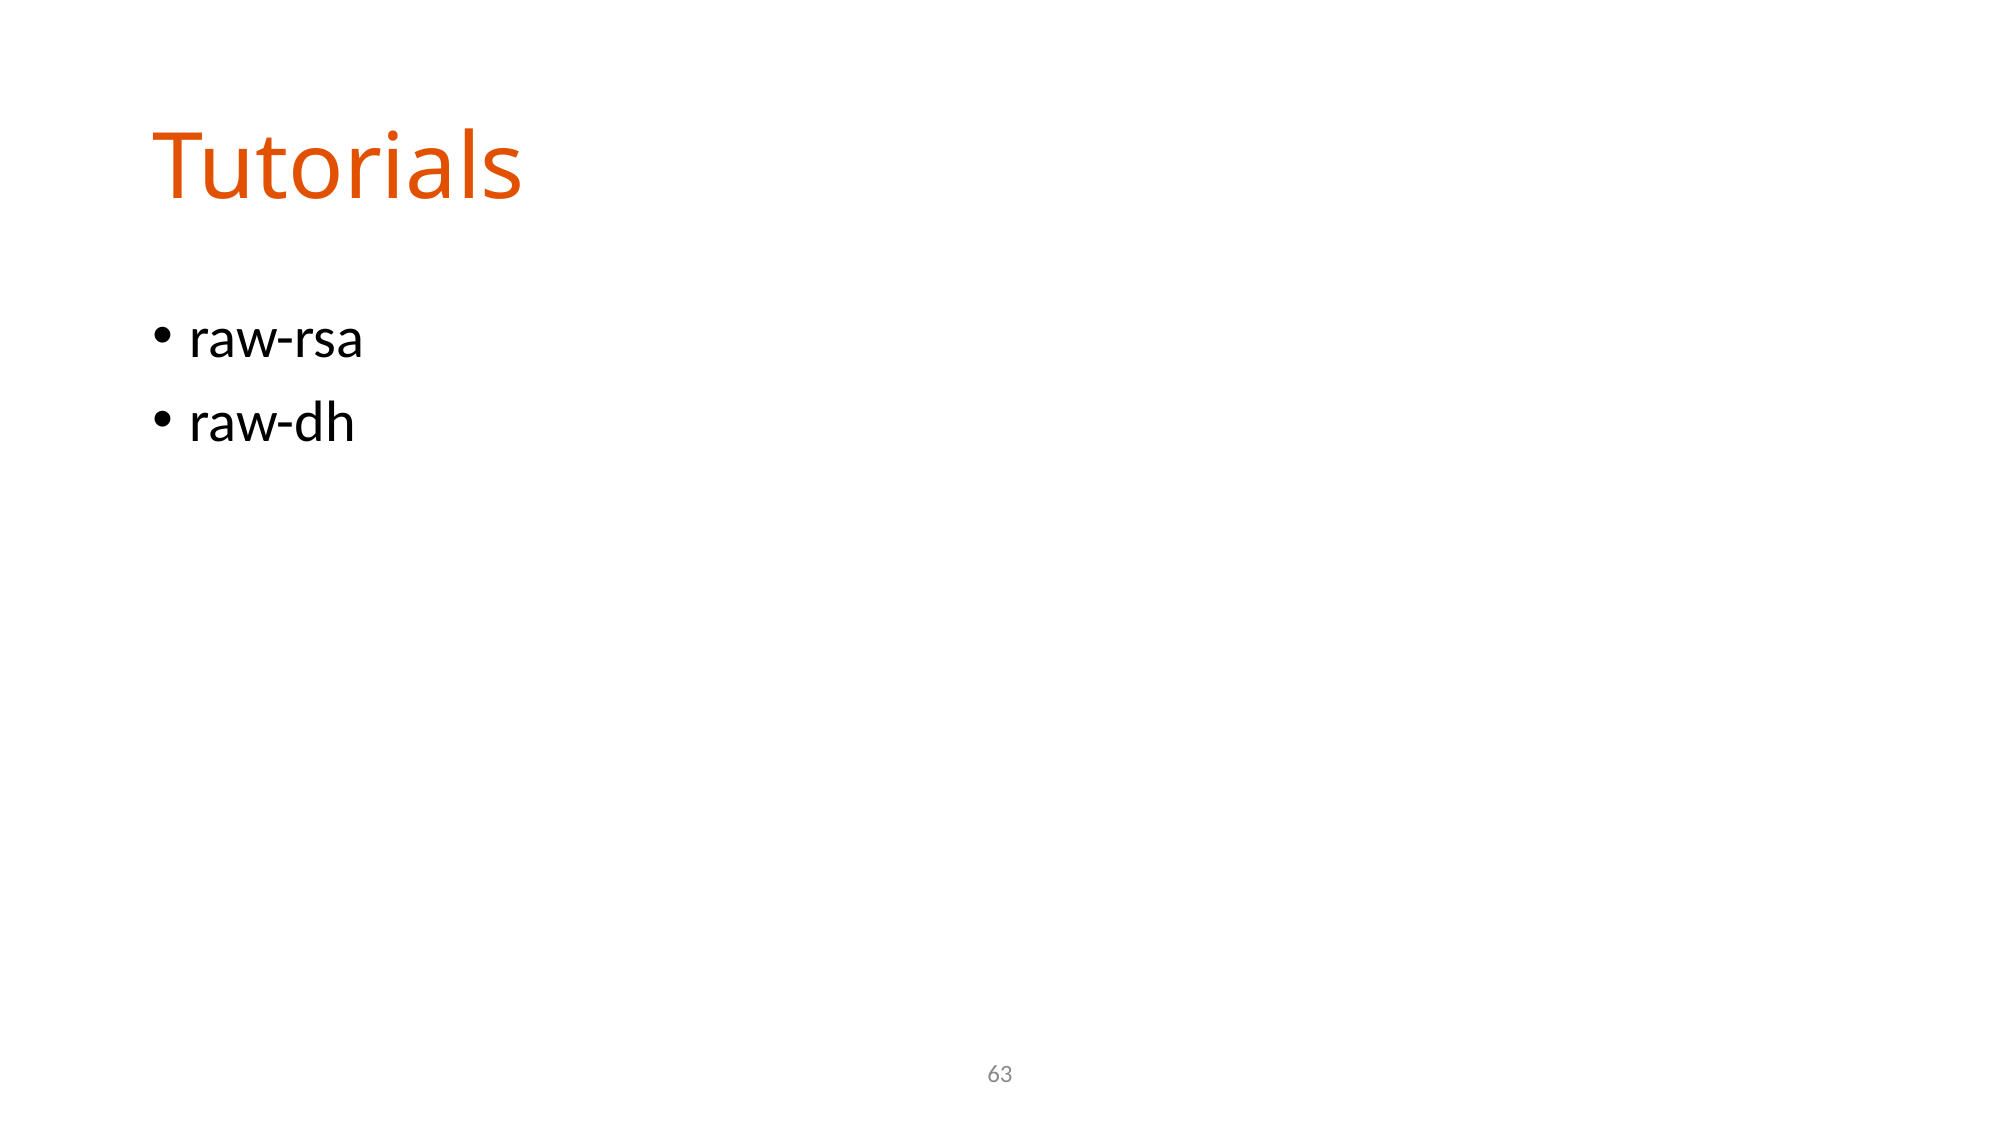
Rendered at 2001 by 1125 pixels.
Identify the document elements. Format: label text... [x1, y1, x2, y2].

title Tutorials [137, 59, 1863, 278]
slide_number 63 [774, 1042, 1225, 1103]
list raw-rsa raw-dh [137, 299, 1863, 1014]
